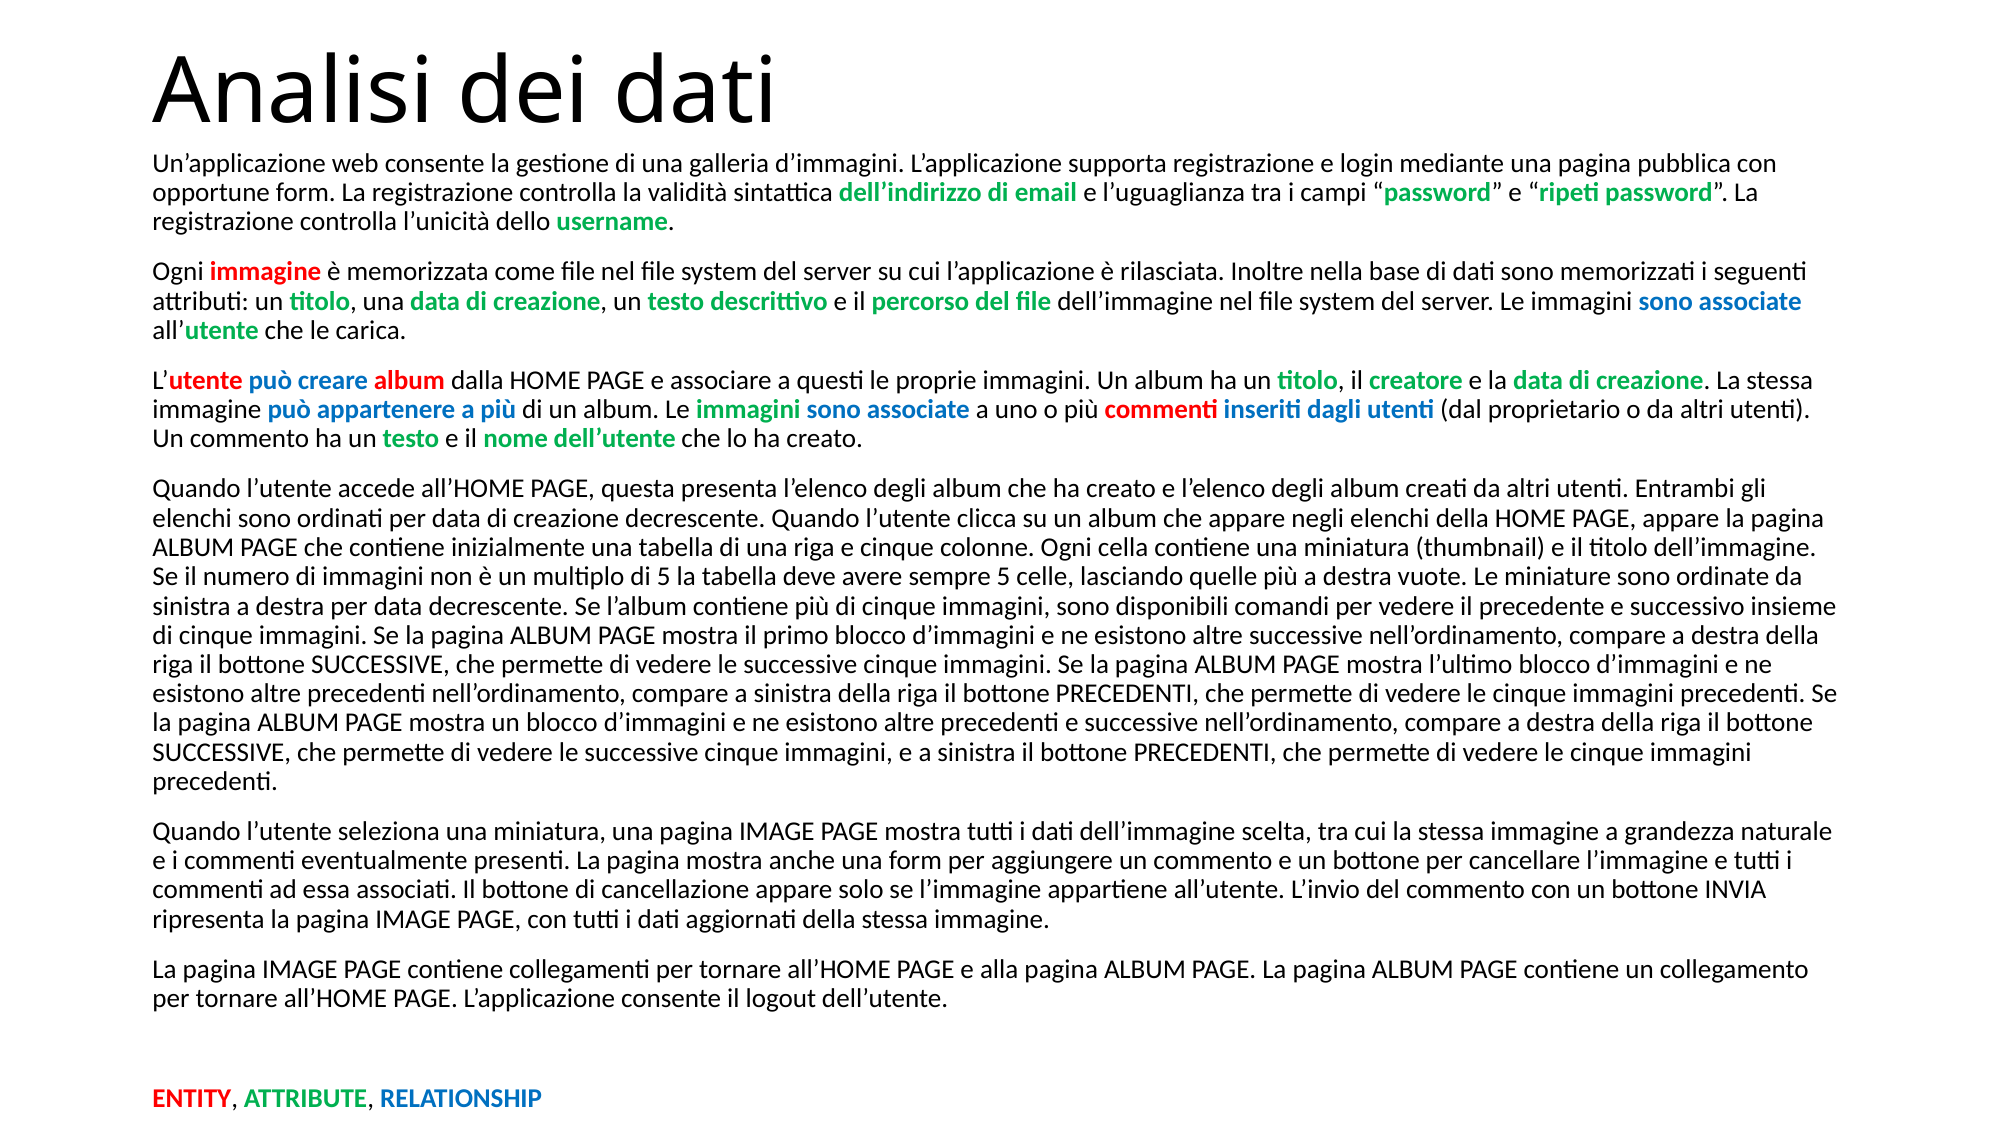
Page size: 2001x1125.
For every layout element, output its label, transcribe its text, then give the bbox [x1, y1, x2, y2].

title Analisi dei dati [137, 35, 1863, 141]
list Un’applicazione web consente la gestione di una galleria d’immagini. L’applicazione supporta registrazione e login mediante una pagina pubblica con opportune form. La registrazione controlla la validità sintattica dell’indirizzo di email e l’uguaglianza tra i campi “password” e “ripeti password”. La registrazione controlla l’unicità dello username. Ogni immagine è memorizzata come file nel file system del server su cui l’applicazione è rilasciata. Inoltre nella base di dati sono memorizzati i seguenti attributi: un titolo, una data di creazione, un testo descrittivo e il percorso del file dell’immagine nel file system del server. Le immagini sono associate all’utente che le carica. L’utente può creare album dalla HOME PAGE e associare a questi le proprie immagini. Un album ha un titolo, il creatore e la data di creazione. La stessa immagine può appartenere a più di un album. Le immagini sono associate a uno o più commenti inseriti dagli utenti (dal proprietario o da altri utenti). Un commento ha un testo e il nome dell’utente che lo ha creato. Quando l’utente accede all’HOME PAGE, questa presenta l’elenco degli album che ha creato e l’elenco degli album creati da altri utenti. Entrambi gli elenchi sono ordinati per data di creazione decrescente. Quando l’utente clicca su un album che appare negli elenchi della HOME PAGE, appare la pagina ALBUM PAGE che contiene inizialmente una tabella di una riga e cinque colonne. Ogni cella contiene una miniatura (thumbnail) e il titolo dell’immagine. Se il numero di immagini non è un multiplo di 5 la tabella deve avere sempre 5 celle, lasciando quelle più a destra vuote. Le miniature sono ordinate da sinistra a destra per data decrescente. Se l’album contiene più di cinque immagini, sono disponibili comandi per vedere il precedente e successivo insieme di cinque immagini. Se la pagina ALBUM PAGE mostra il primo blocco d’immagini e ne esistono altre successive nell’ordinamento, compare a destra della riga il bottone SUCCESSIVE, che permette di vedere le successive cinque immagini. Se la pagina ALBUM PAGE mostra l’ultimo blocco d’immagini e ne esistono altre precedenti nell’ordinamento, compare a sinistra della riga il bottone PRECEDENTI, che permette di vedere le cinque immagini precedenti. Se la pagina ALBUM PAGE mostra un blocco d’immagini e ne esistono altre precedenti e successive nell’ordinamento, compare a destra della riga il bottone SUCCESSIVE, che permette di vedere le successive cinque immagini, e a sinistra il bottone PRECEDENTI, che permette di vedere le cinque immagini precedenti. Quando l’utente seleziona una miniatura, una pagina IMAGE PAGE mostra tutti i dati dell’immagine scelta, tra cui la stessa immagine a grandezza naturale e i commenti eventualmente presenti. La pagina mostra anche una form per aggiungere un commento e un bottone per cancellare l’immagine e tutti i commenti ad essa associati. Il bottone di cancellazione appare solo se l’immagine appartiene all’utente. L’invio del commento con un bottone INVIA ripresenta la pagina IMAGE PAGE, con tutti i dati aggiornati della stessa immagine. La pagina IMAGE PAGE contiene collegamenti per tornare all’HOME PAGE e alla pagina ALBUM PAGE. La pagina ALBUM PAGE contiene un collegamento per tornare all’HOME PAGE. L’applicazione consente il logout dell’utente. ENTITY, ATTRIBUTE, RELATIONSHIP [137, 141, 1863, 1103]
